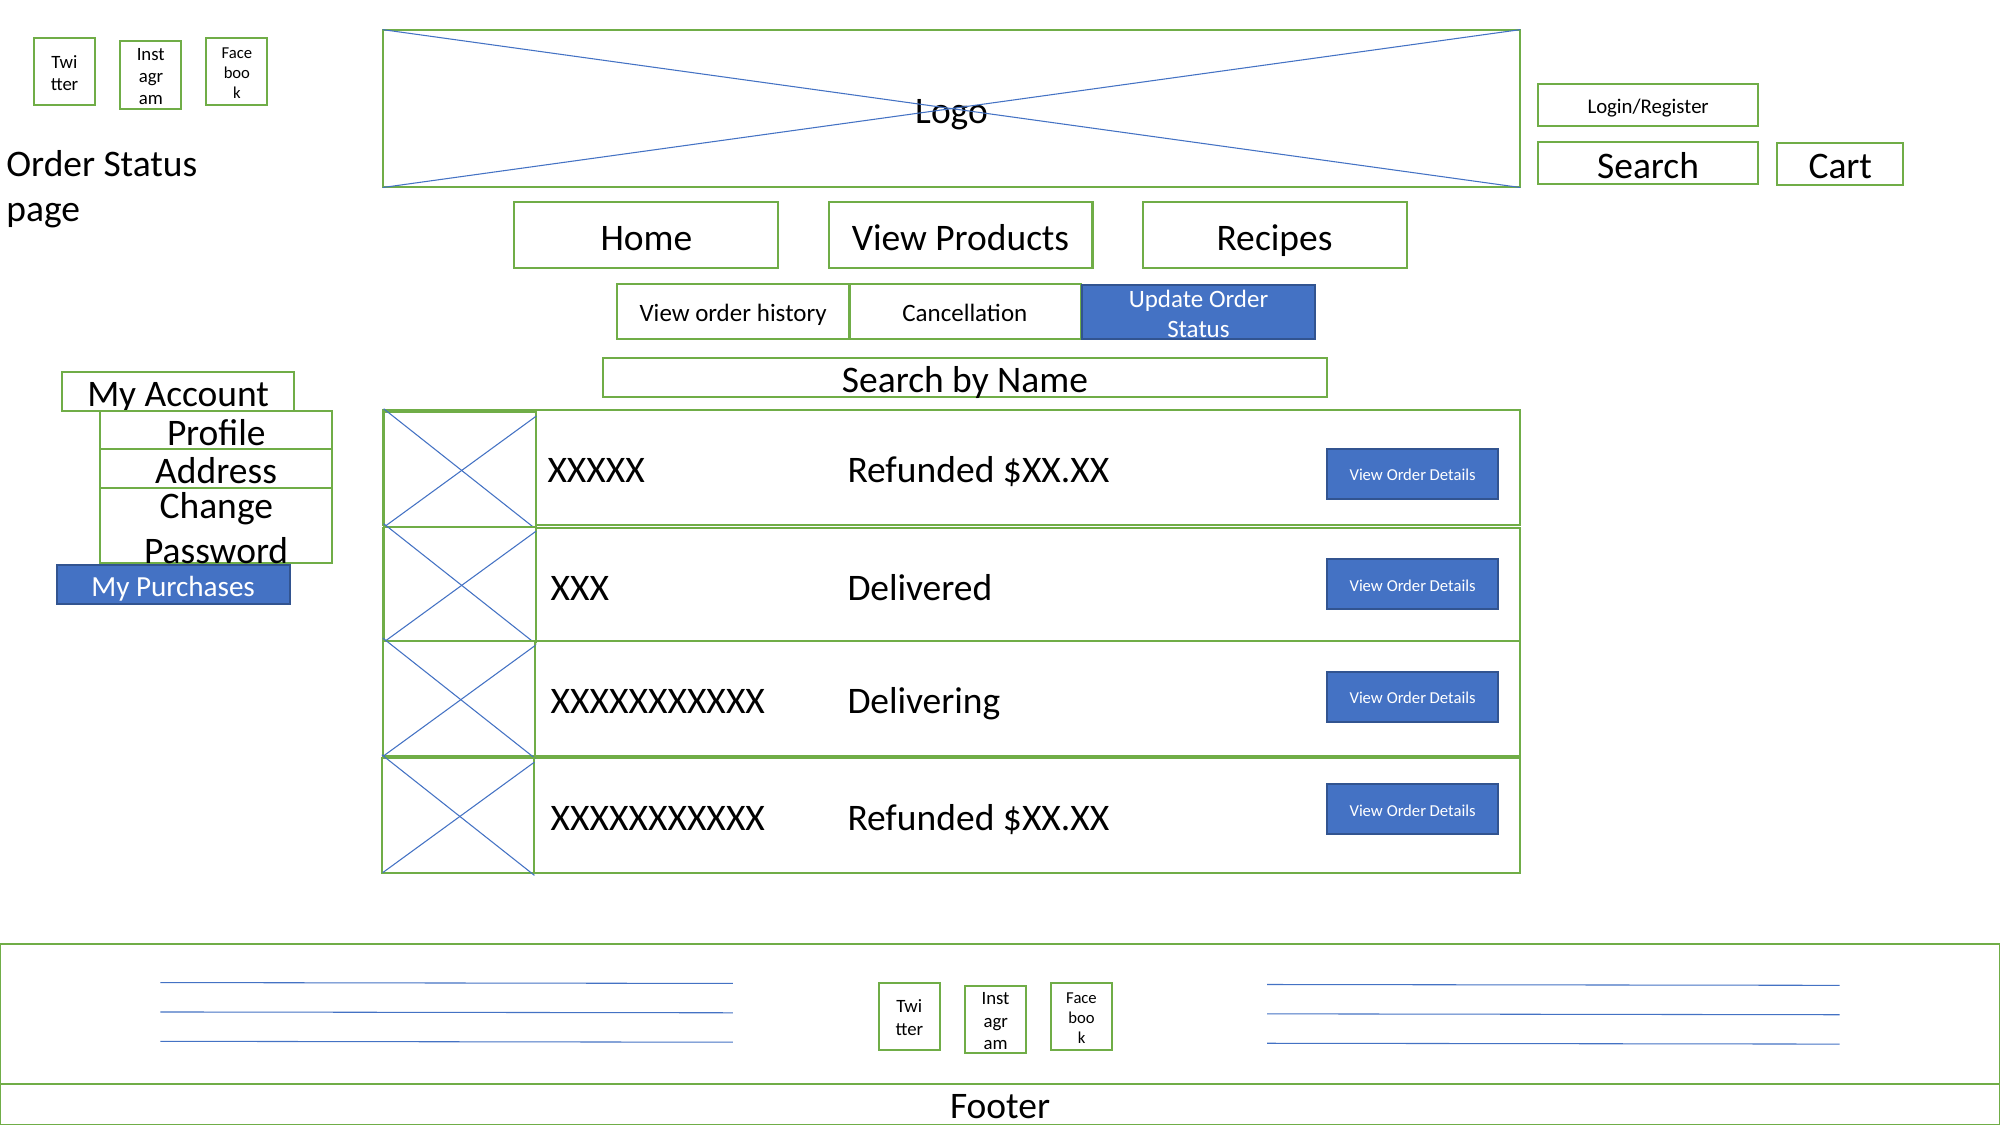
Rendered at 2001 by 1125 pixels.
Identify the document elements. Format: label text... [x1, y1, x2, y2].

text_box View Order Details [1326, 448, 1499, 500]
text_box Update Order Status [1081, 284, 1316, 340]
text_box Change Password [99, 487, 333, 564]
text_box Recipes [1142, 201, 1408, 269]
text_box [382, 637, 536, 754]
text_box Cart [1776, 142, 1904, 186]
text_box Facebook [205, 37, 268, 106]
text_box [383, 523, 537, 637]
text_box Twitter [878, 982, 941, 1051]
text_box Footer [0, 1085, 2000, 1125]
text_box XXXXXXX XXXXXXXXXXX Delivering [536, 640, 1521, 757]
text_box Instagram [119, 40, 182, 110]
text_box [383, 408, 537, 523]
text_box View Order Details [1326, 558, 1499, 610]
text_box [382, 762, 535, 873]
text_box [0, 943, 2000, 1085]
text_box View Order Details [1326, 783, 1499, 835]
text_box XXXXXXX XXXXXXXXXXX Refunded $XX.XX [535, 757, 1521, 874]
text_box XXXXX Refunded $XX.XX [537, 409, 1521, 526]
text_box Profile [99, 410, 333, 448]
text_box View Products [828, 201, 1094, 269]
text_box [382, 29, 1521, 188]
text_box Login/Register [1537, 83, 1759, 127]
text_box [384, 416, 537, 523]
text_box XXXXXXX XXX Delivered [537, 527, 1521, 640]
text_box Address [99, 448, 333, 487]
text_box My Purchases [56, 564, 291, 605]
text_box Order Status page [0, 131, 249, 237]
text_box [384, 530, 537, 642]
text_box Search [1537, 141, 1759, 185]
text_box Twitter [33, 37, 96, 106]
text_box Cancellation [851, 283, 1082, 340]
text_box Instagram [964, 985, 1027, 1054]
text_box Home [513, 201, 779, 269]
text_box Search by Name [602, 357, 1328, 398]
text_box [383, 645, 536, 756]
text_box View Order Details [1326, 671, 1499, 723]
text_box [381, 754, 535, 876]
text_box My Account [61, 371, 295, 412]
text_box View order history [616, 283, 851, 340]
text_box Facebook [1050, 982, 1113, 1051]
